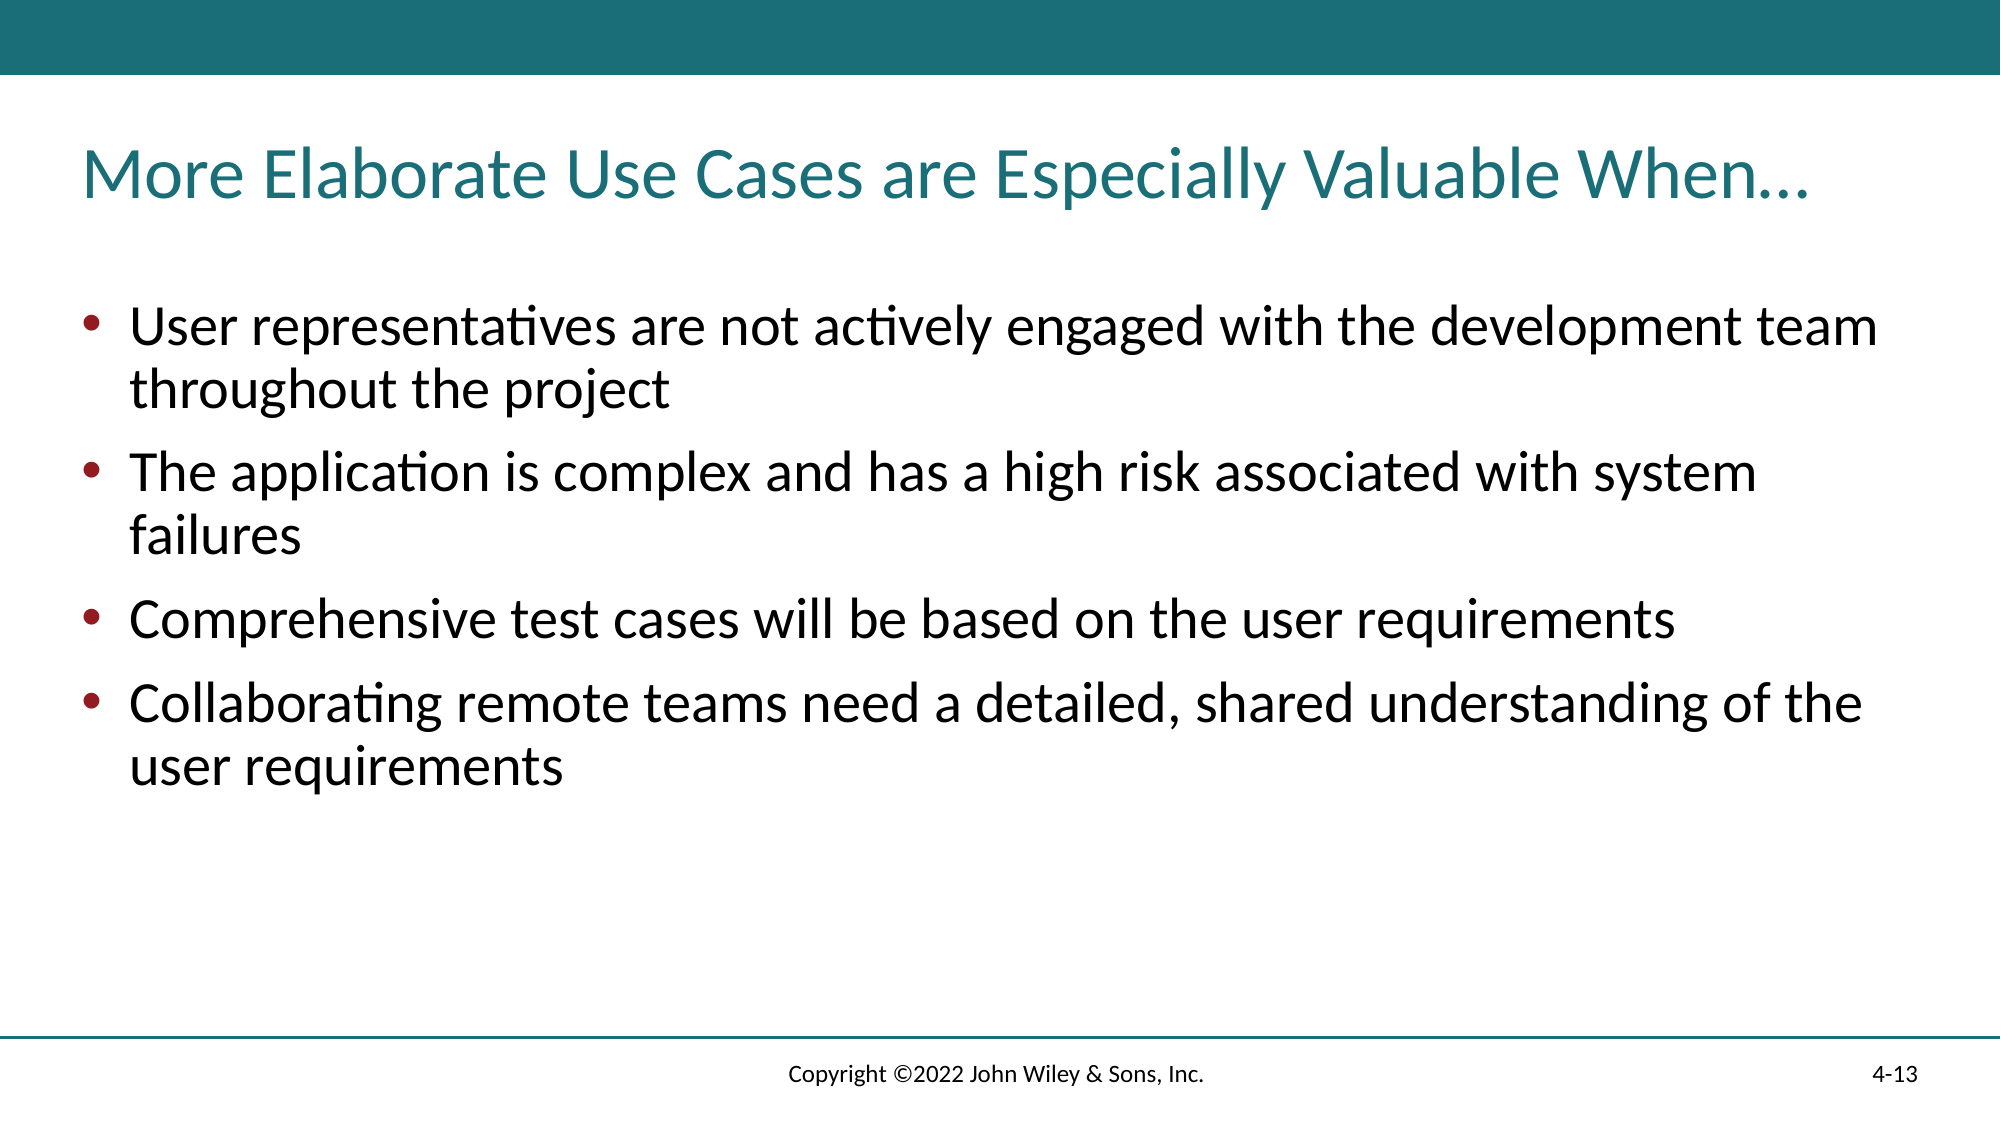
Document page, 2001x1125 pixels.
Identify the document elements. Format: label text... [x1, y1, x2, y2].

title More Elaborate Use Cases are Especially Valuable When… [66, 127, 1934, 287]
list User representatives are not actively engaged with the development team throughout the project The application is complex and has a high risk associated with system failures Comprehensive test cases will be based on the user requirements Collaborating remote teams need a detailed, shared understanding of the user requirements [66, 287, 1934, 1025]
slide_number 4-13 [1412, 1042, 1934, 1103]
footer Copyright ©2022 John Wiley & Sons, Inc. [662, 1042, 1338, 1103]
